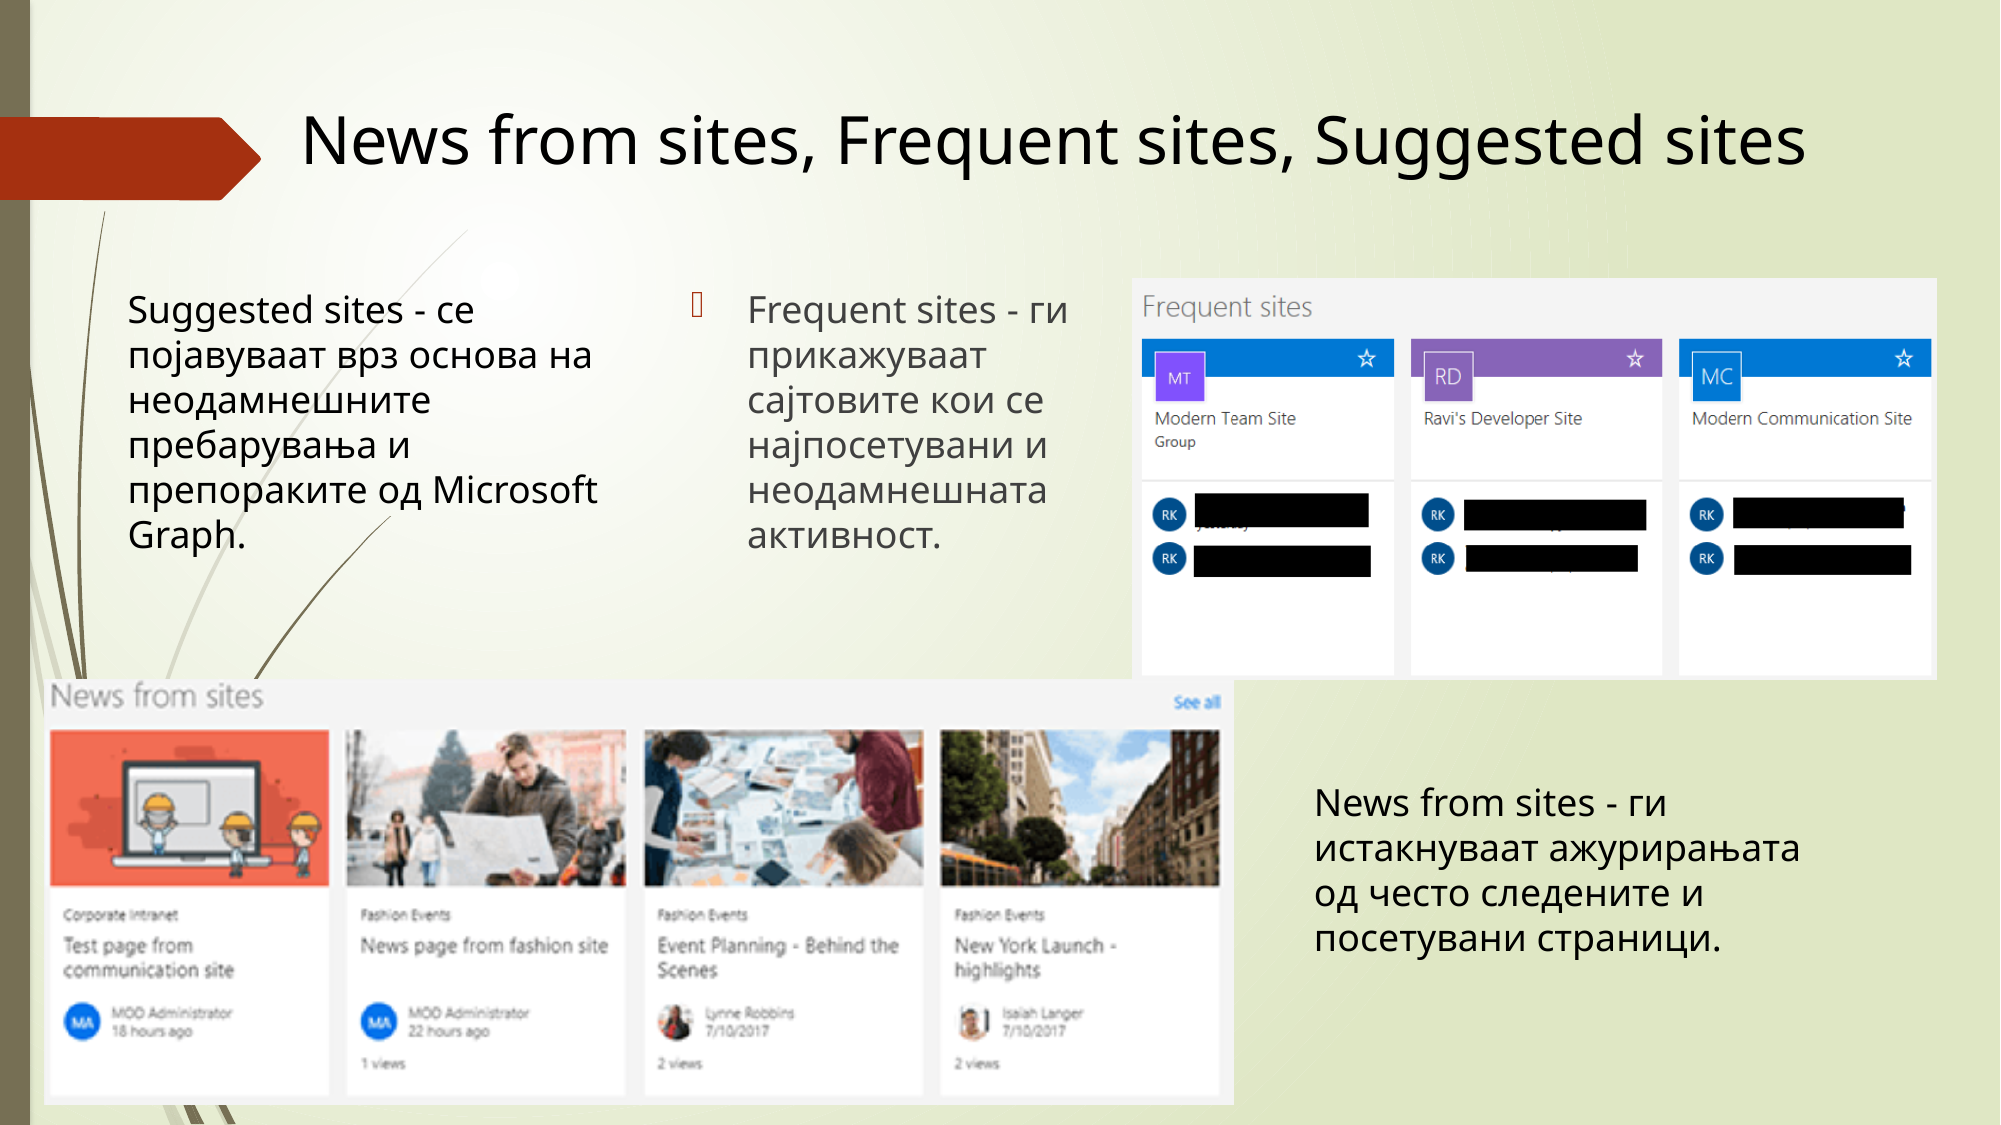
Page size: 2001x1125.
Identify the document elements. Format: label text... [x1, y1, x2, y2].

text_box Suggested sites - се појавуваат врз основа на неодамнешните пребарувања и препораките од Microsoft Graph. [112, 278, 627, 564]
text_box News from sites - ги истакнуваат ажурирањата од често следените и посетувани страници. [1299, 771, 1846, 966]
text_box News from sites, Frequent sites, Suggested sites [285, 90, 1897, 186]
picture [44, 278, 1938, 1106]
list Frequent sites - ги прикажуваат сајтовите кои се најпосетувани и неодамнешната активност. [675, 278, 1118, 658]
